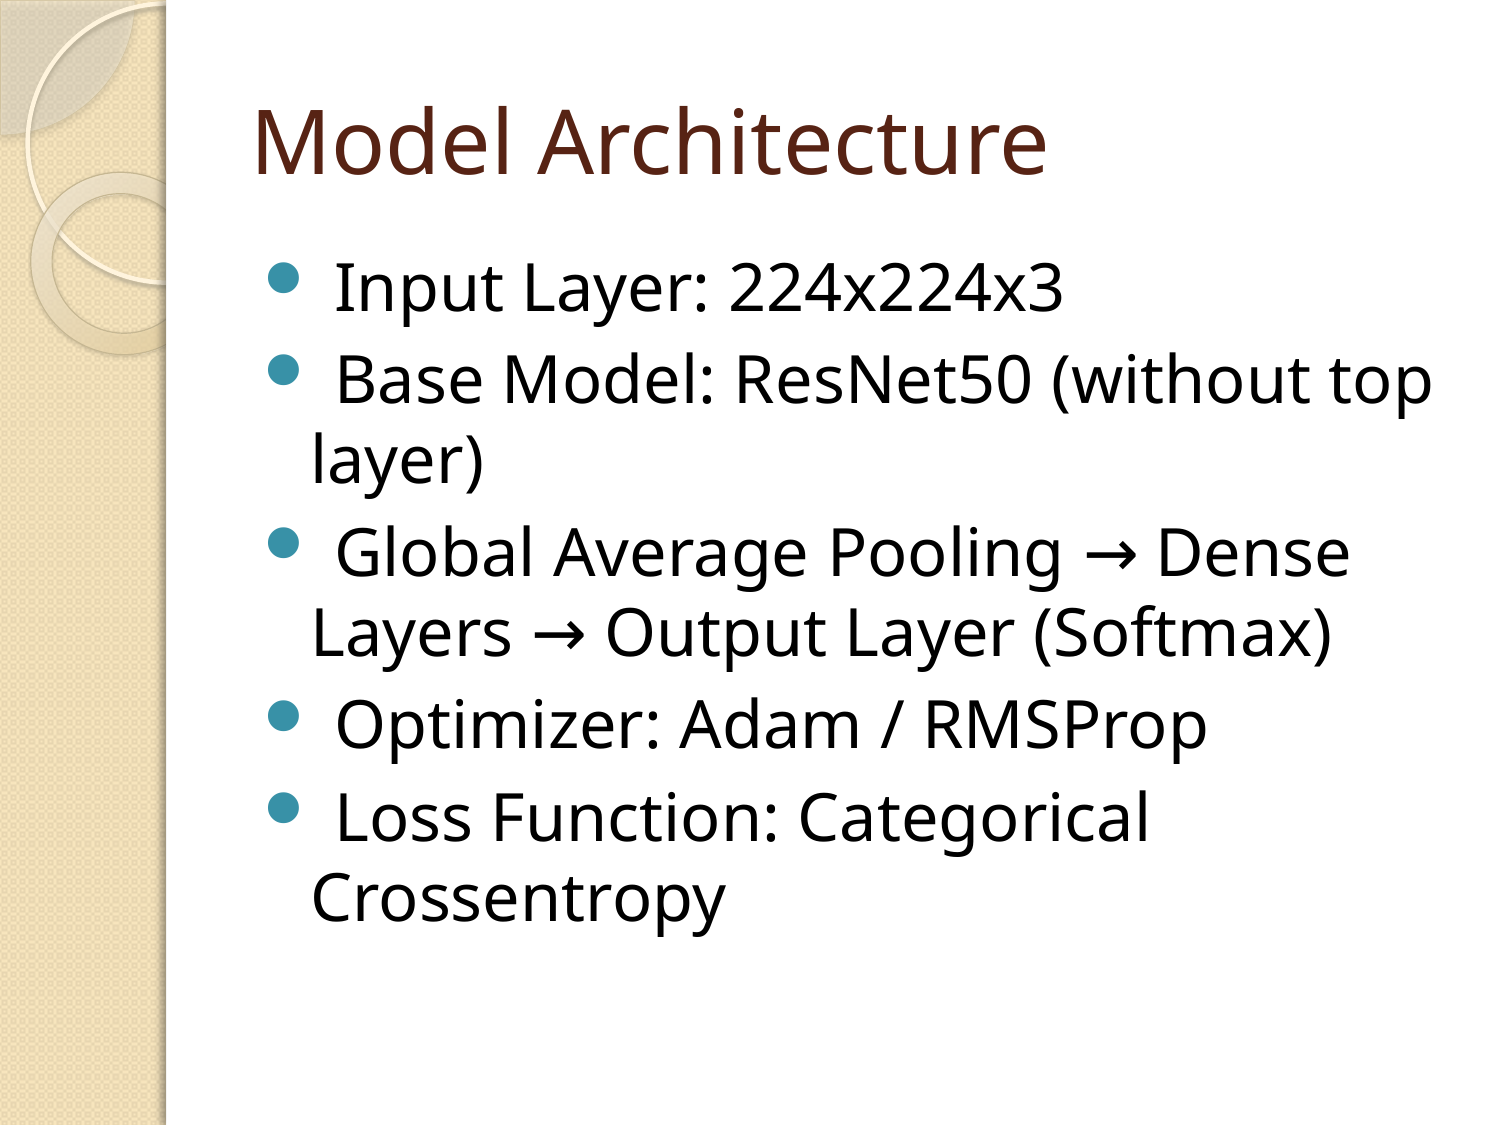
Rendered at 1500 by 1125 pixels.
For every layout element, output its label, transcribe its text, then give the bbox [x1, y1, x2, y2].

title Model Architecture [235, 45, 1466, 233]
list Input Layer: 224x224x3 Base Model: ResNet50 (without top layer) Global Average Pooling → Dense Layers → Output Layer (Softmax) Optimizer: Adam / RMSProp Loss Function: Categorical Crossentropy [235, 237, 1466, 1025]
